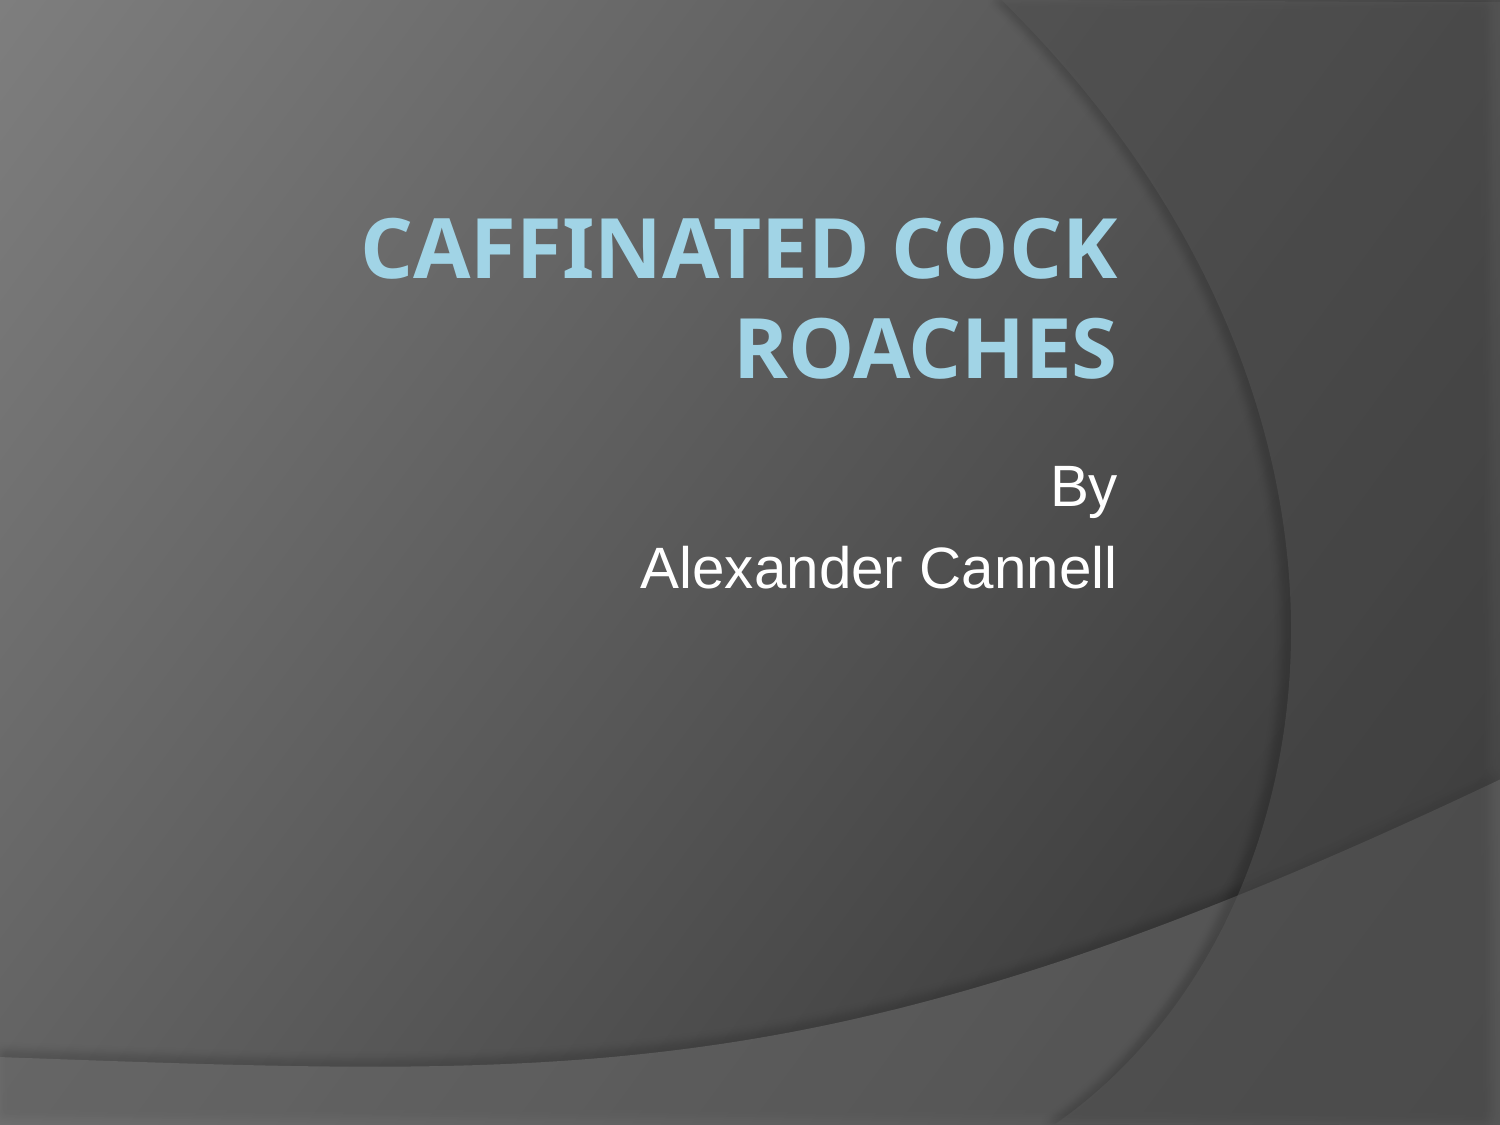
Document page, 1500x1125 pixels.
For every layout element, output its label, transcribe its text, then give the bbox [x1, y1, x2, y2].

title Caffinated Cock Roaches [62, 187, 1126, 565]
subtitle By Alexander Cannell [200, 312, 1126, 600]
